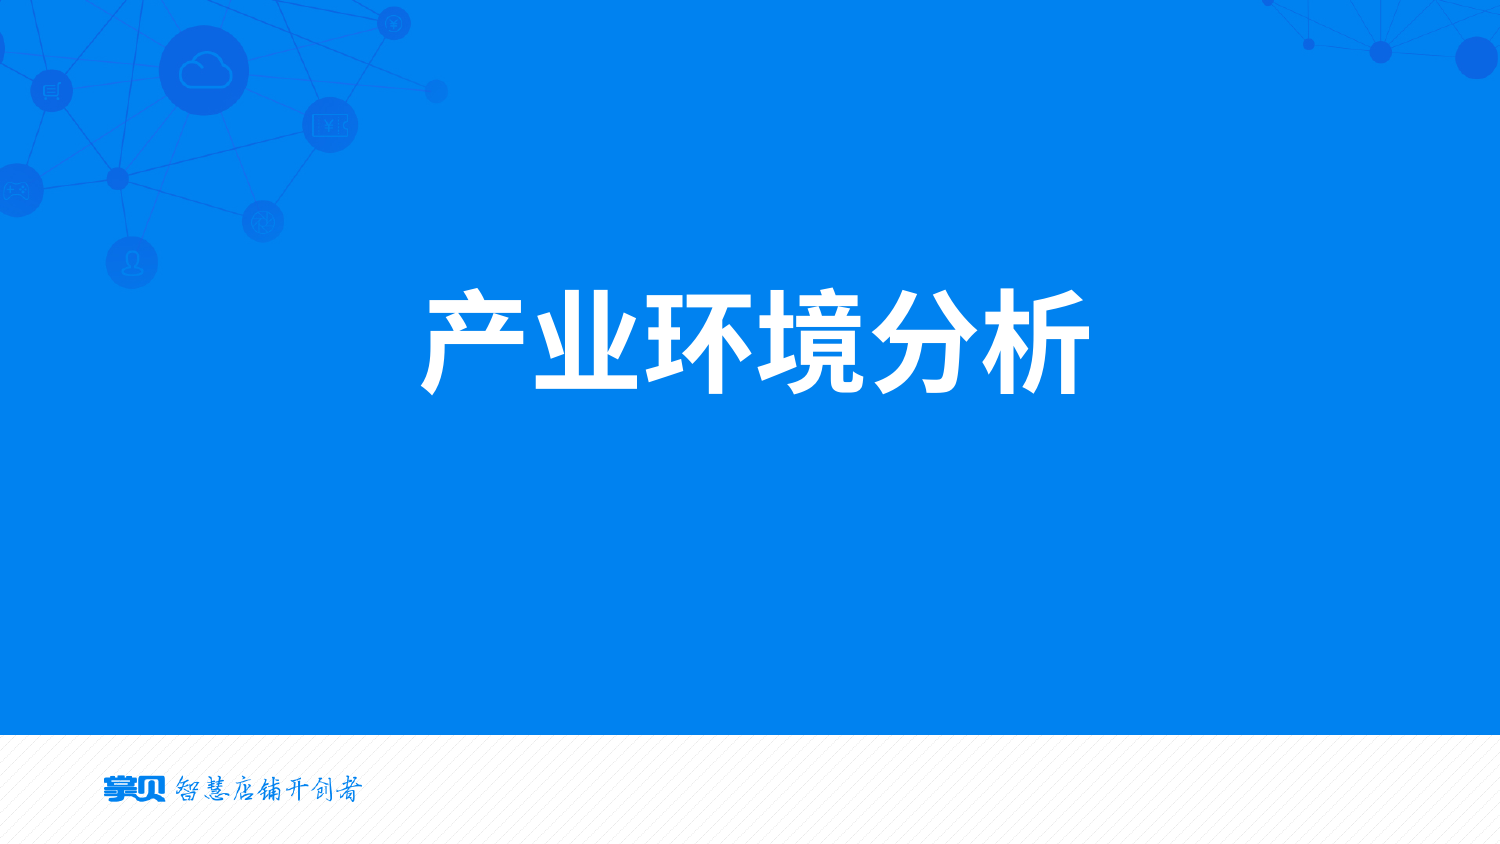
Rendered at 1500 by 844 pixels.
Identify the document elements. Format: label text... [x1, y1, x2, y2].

text_box 产业环境分析 [403, 196, 1109, 415]
picture [0, 0, 1500, 844]
